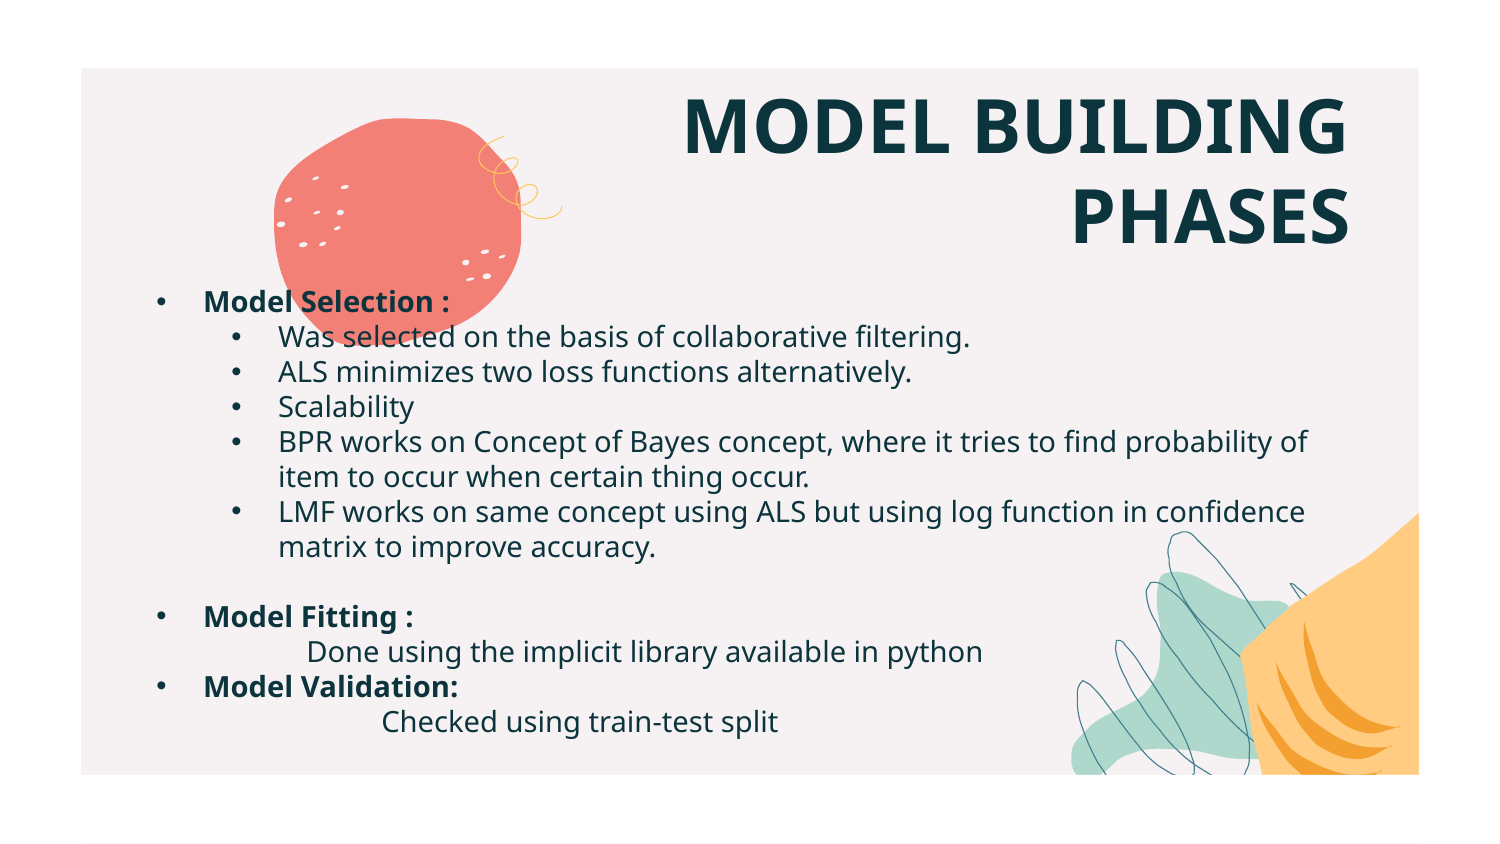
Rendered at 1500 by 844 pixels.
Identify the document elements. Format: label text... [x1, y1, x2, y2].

subtitle Model Selection : Was selected on the basis of collaborative filtering. ALS minimizes two loss functions alternatively. Scalability BPR works on Concept of Bayes concept, where it tries to find probability of item to occur when certain thing occur. LMF works on same concept using ALS but using log function in confidence matrix to improve accuracy. Model Fitting : Done using the implicit library available in python Model Validation: Checked using train-test split [118, 352, 1384, 754]
title MODEL BUILDING PHASES [578, 63, 1366, 271]
